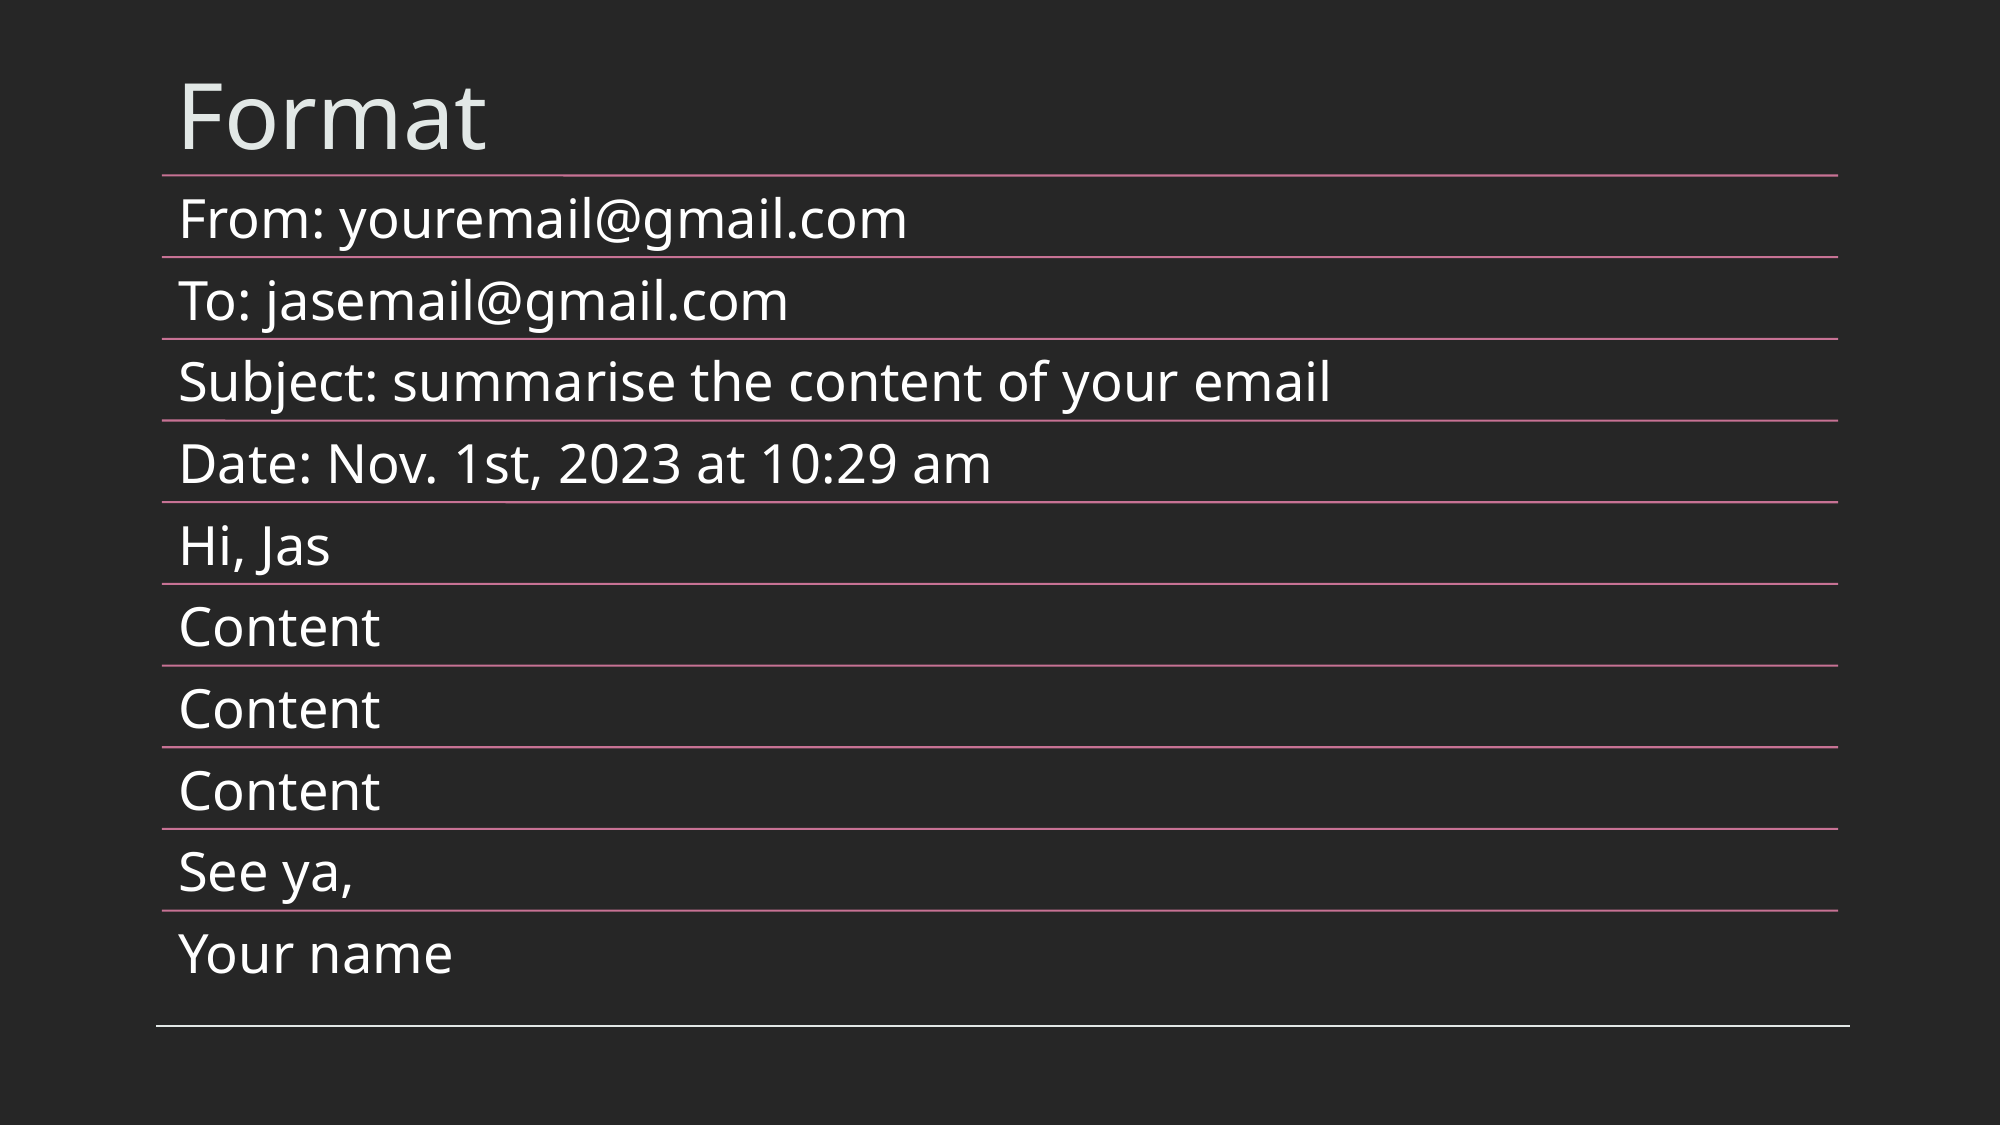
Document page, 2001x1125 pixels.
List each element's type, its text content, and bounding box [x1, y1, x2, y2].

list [161, 175, 1839, 993]
title Format [161, 0, 1887, 176]
